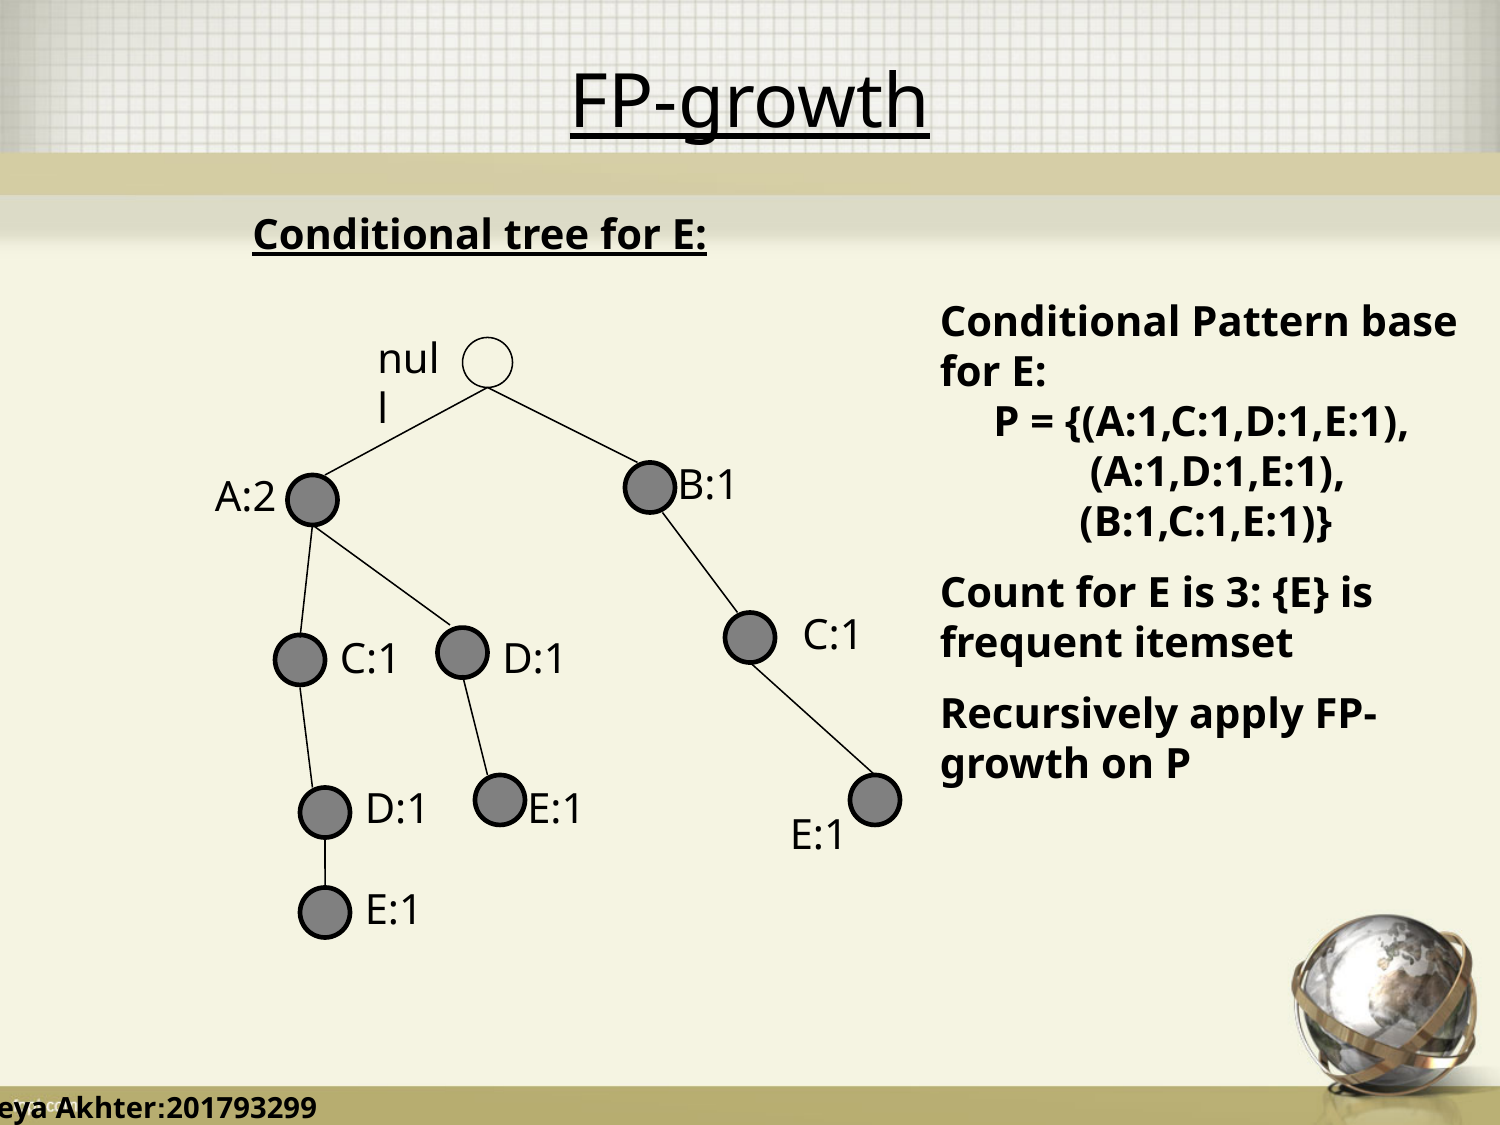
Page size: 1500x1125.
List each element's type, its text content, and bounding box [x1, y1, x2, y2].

text_box D:1 [487, 624, 588, 690]
text_box [300, 887, 350, 938]
text_box E:1 [350, 875, 450, 940]
picture [0, 0, 1500, 1125]
text_box Rabeya Akhter:201793299 [0, 1082, 333, 1125]
text_box [300, 474, 338, 525]
text_box C:1 [787, 600, 888, 665]
text_box A:2 [200, 462, 300, 528]
text_box [624, 462, 662, 513]
text_box [463, 337, 513, 388]
text_box Conditional Pattern base for E: P = {(A:1,C:1,D:1,E:1), (A:1,D:1,E:1), (B:1,C:1,E:1)} Count for E is 3: {E} is frequent itemset Recursively apply FP-growth on P [924, 287, 1475, 865]
text_box B:1 [662, 450, 763, 515]
title FP-growth [74, 44, 1426, 151]
text_box [437, 627, 487, 678]
text_box E:1 [512, 774, 613, 840]
text_box E:1 [774, 800, 900, 865]
text_box D:1 [350, 774, 450, 840]
text_box [275, 634, 324, 685]
text_box [725, 612, 776, 663]
text_box C:1 [324, 624, 425, 690]
text_box null [362, 324, 463, 440]
text_box [849, 774, 901, 800]
text_box [300, 787, 350, 838]
text_box [474, 774, 512, 825]
text_box Conditional tree for E: [237, 200, 738, 265]
